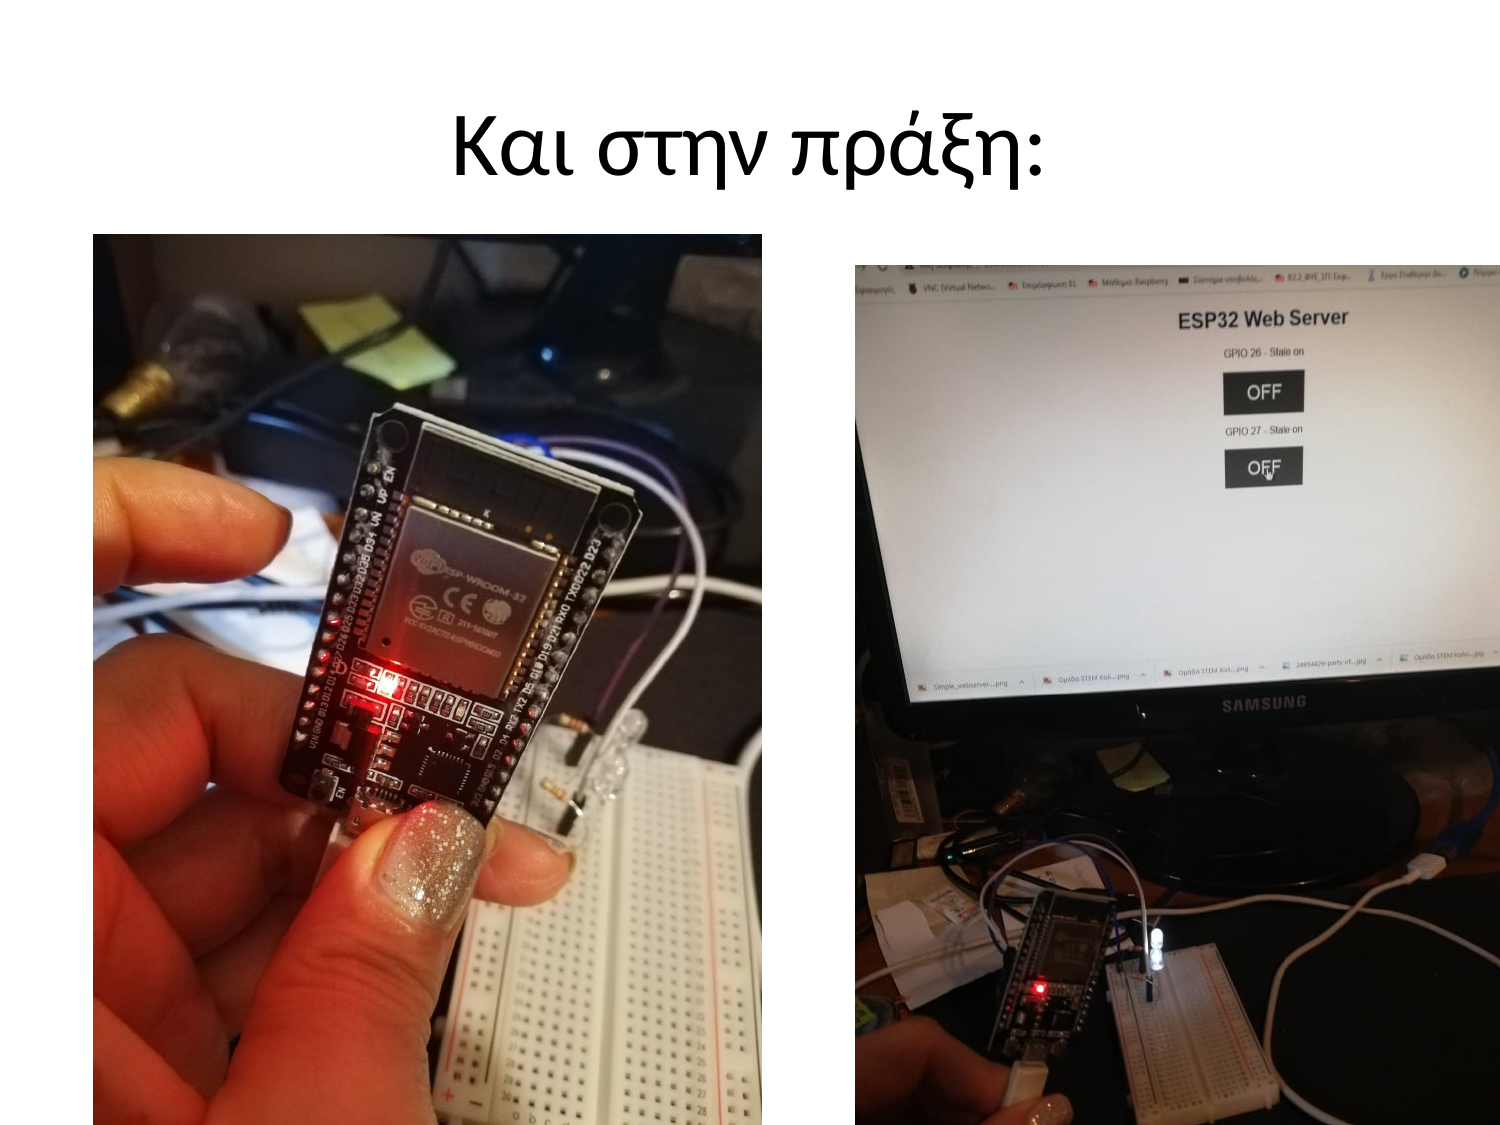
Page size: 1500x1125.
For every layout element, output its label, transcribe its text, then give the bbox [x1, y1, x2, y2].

picture [93, 234, 762, 1125]
title Και στην πράξη: [75, 45, 1425, 233]
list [855, 265, 1500, 1125]
